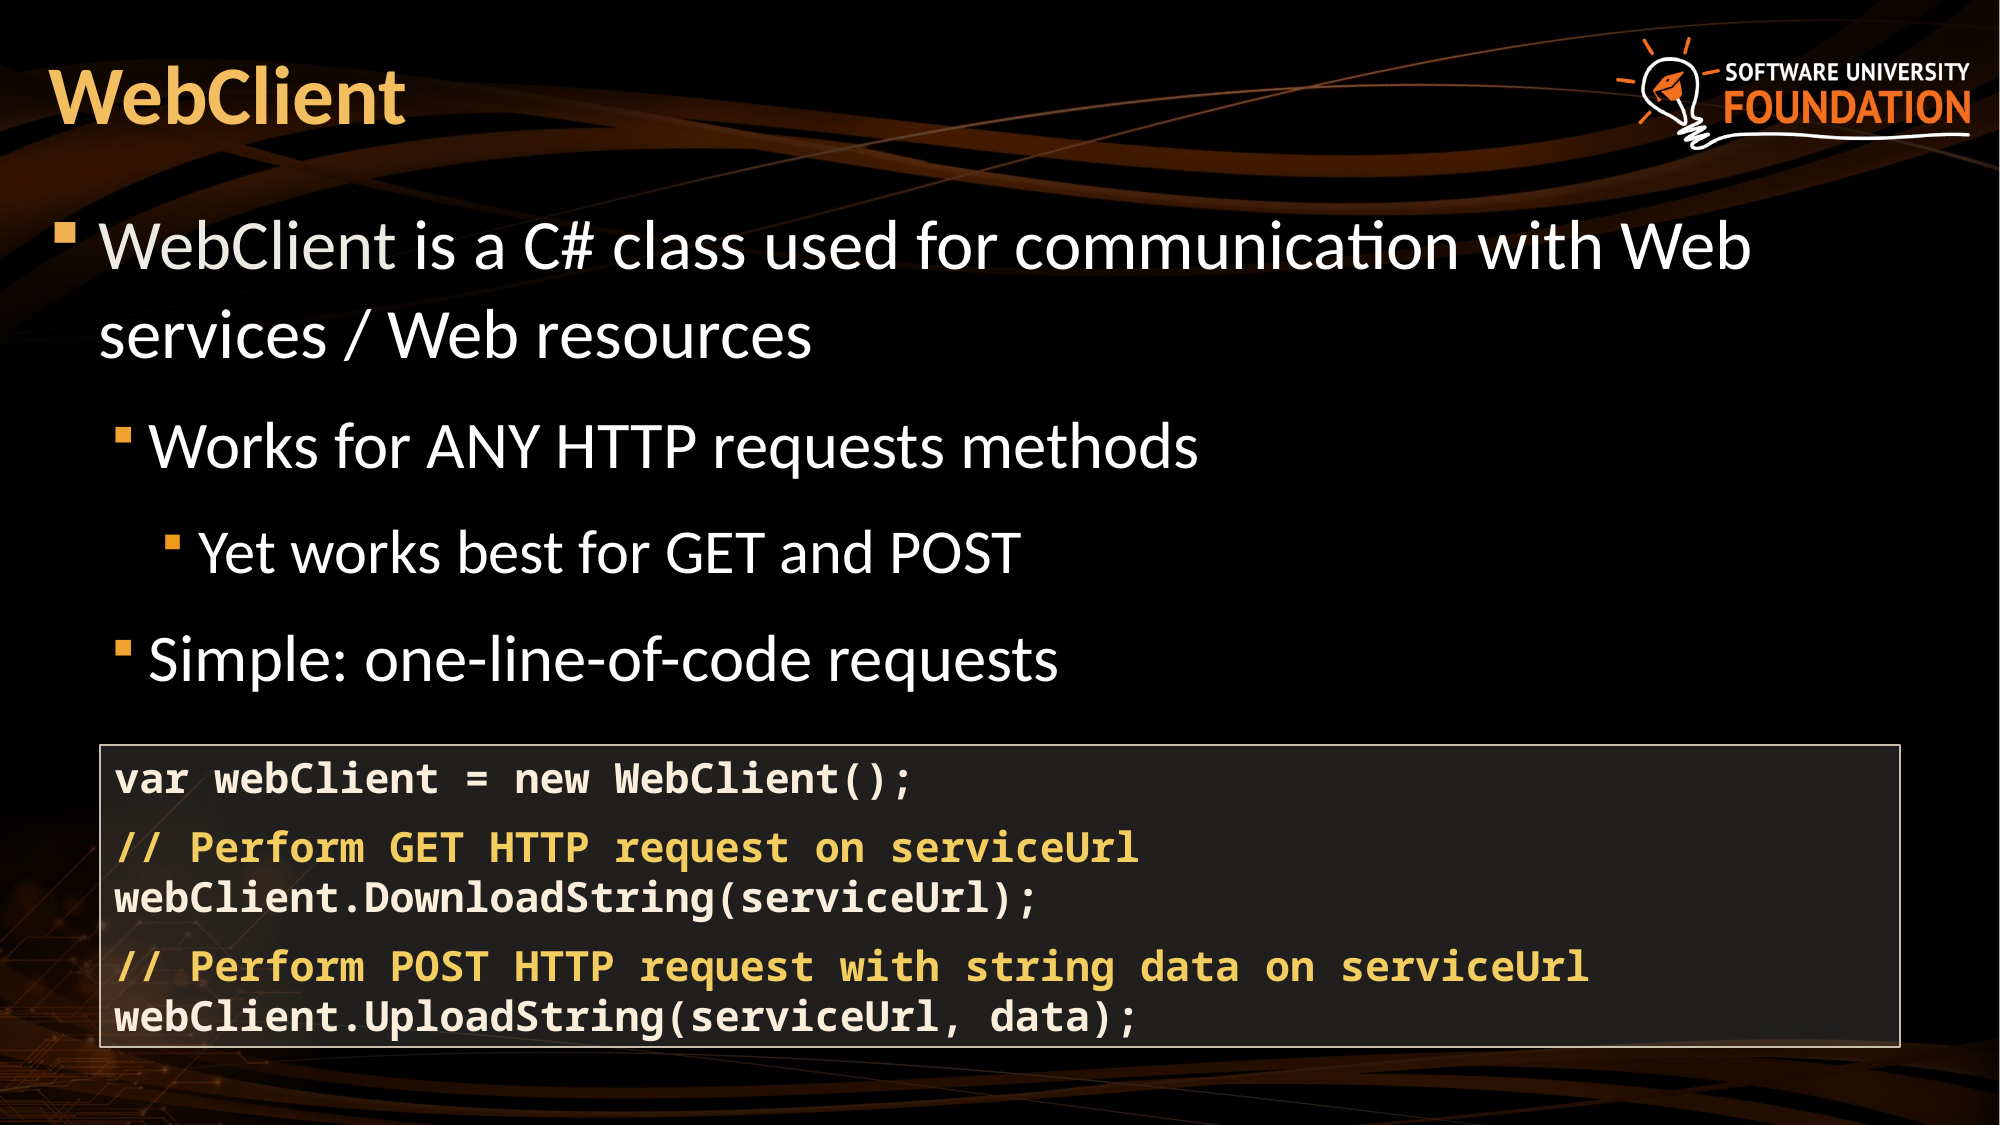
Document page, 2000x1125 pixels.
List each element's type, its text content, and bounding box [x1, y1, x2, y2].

list WebClient is a C# class used for communication with Web services / Web resources Works for ANY HTTP requests methods Yet works best for GET and POST Simple: one-line-of-code requests [31, 188, 1968, 1103]
text_box var webClient = new WebClient(); // Perform GET HTTP request on serviceUrl webClient.DownloadString(serviceUrl); // Perform POST HTTP request with string data on serviceUrl webClient.UploadString(serviceUrl, data); [99, 744, 1900, 1047]
picture [0, 0, 2000, 1125]
title WebClient [30, 6, 1602, 189]
